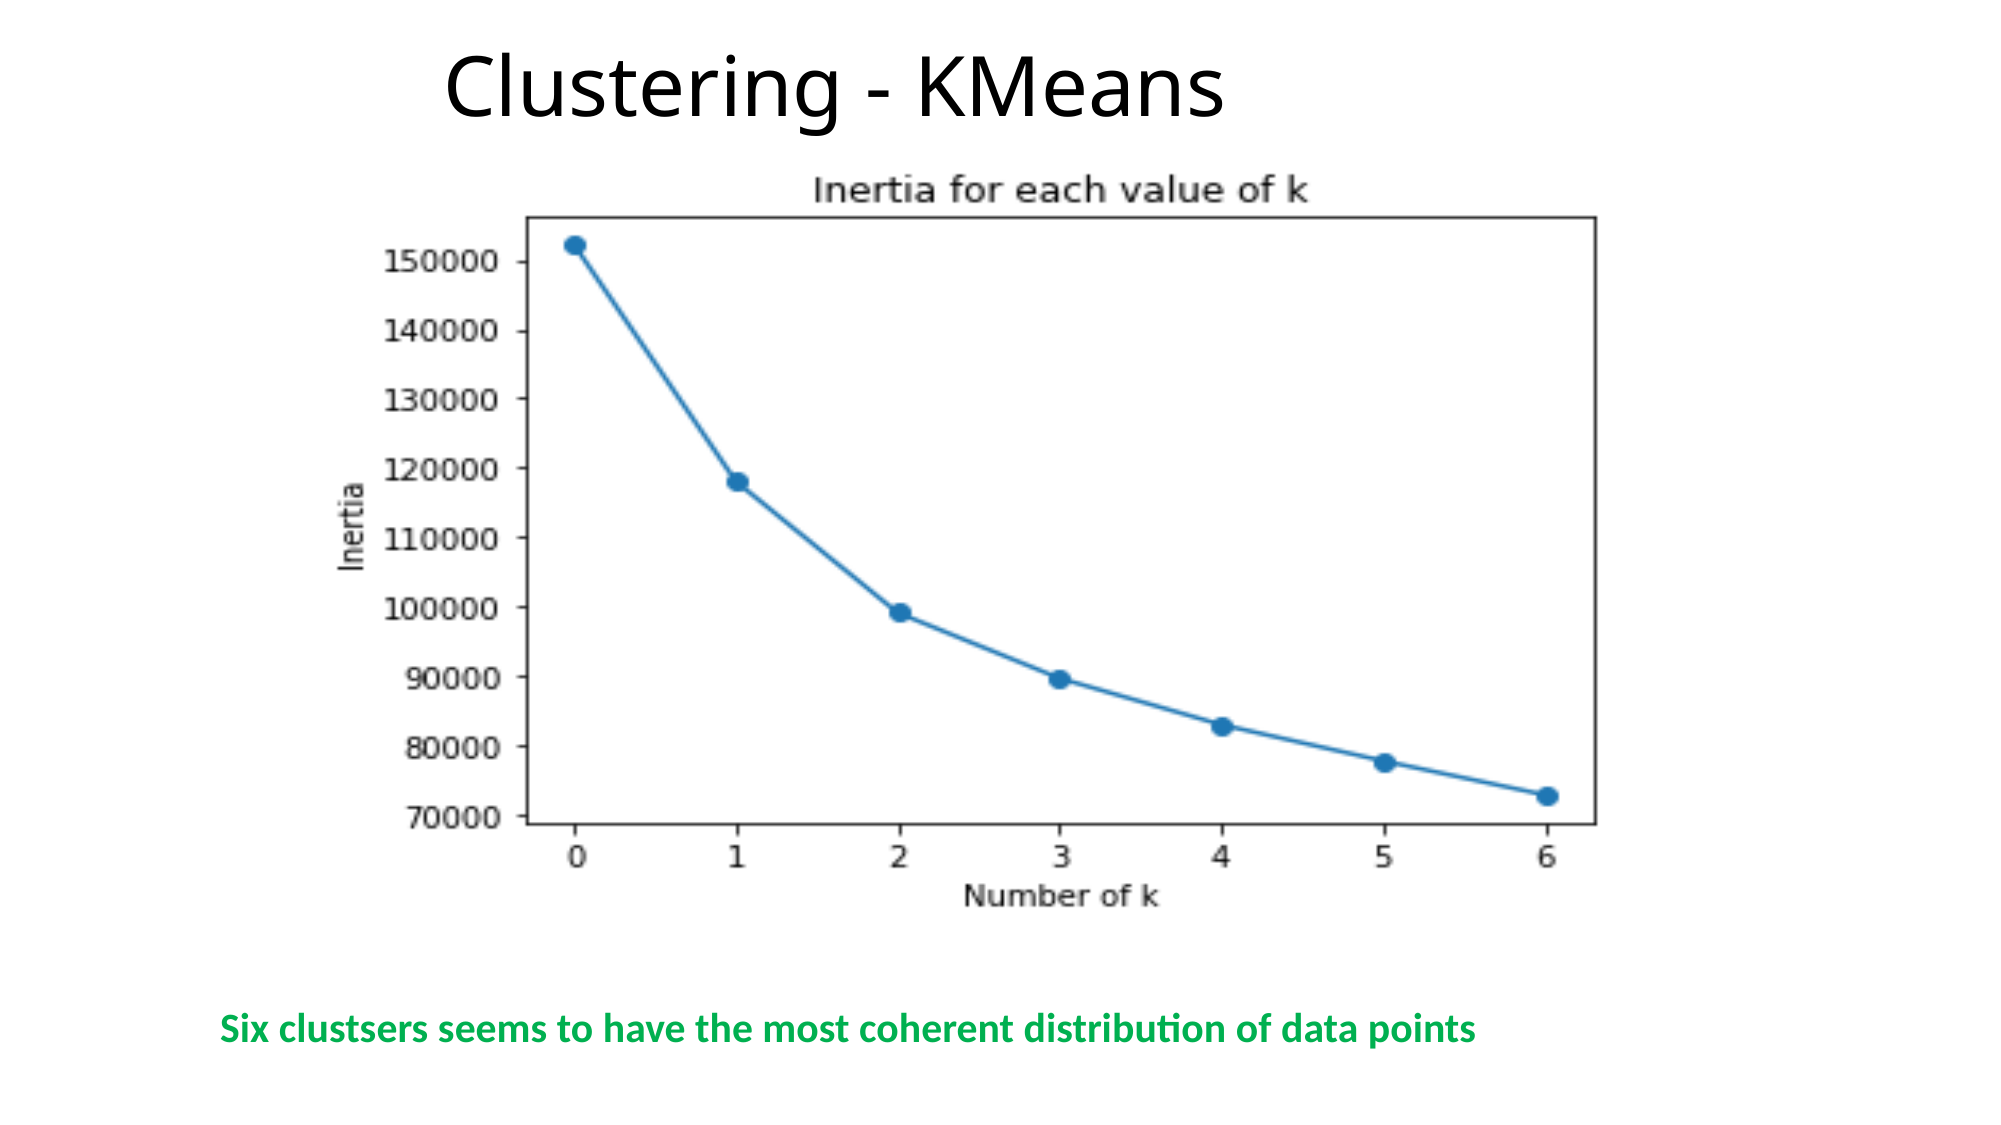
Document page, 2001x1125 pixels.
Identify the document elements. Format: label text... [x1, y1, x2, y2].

subtitle Clustering - KMeans Balance [423, 0, 1568, 118]
text_box Six clustsers seems to have the most coherent distribution of data points [205, 992, 1553, 1058]
picture [310, 167, 1681, 949]
